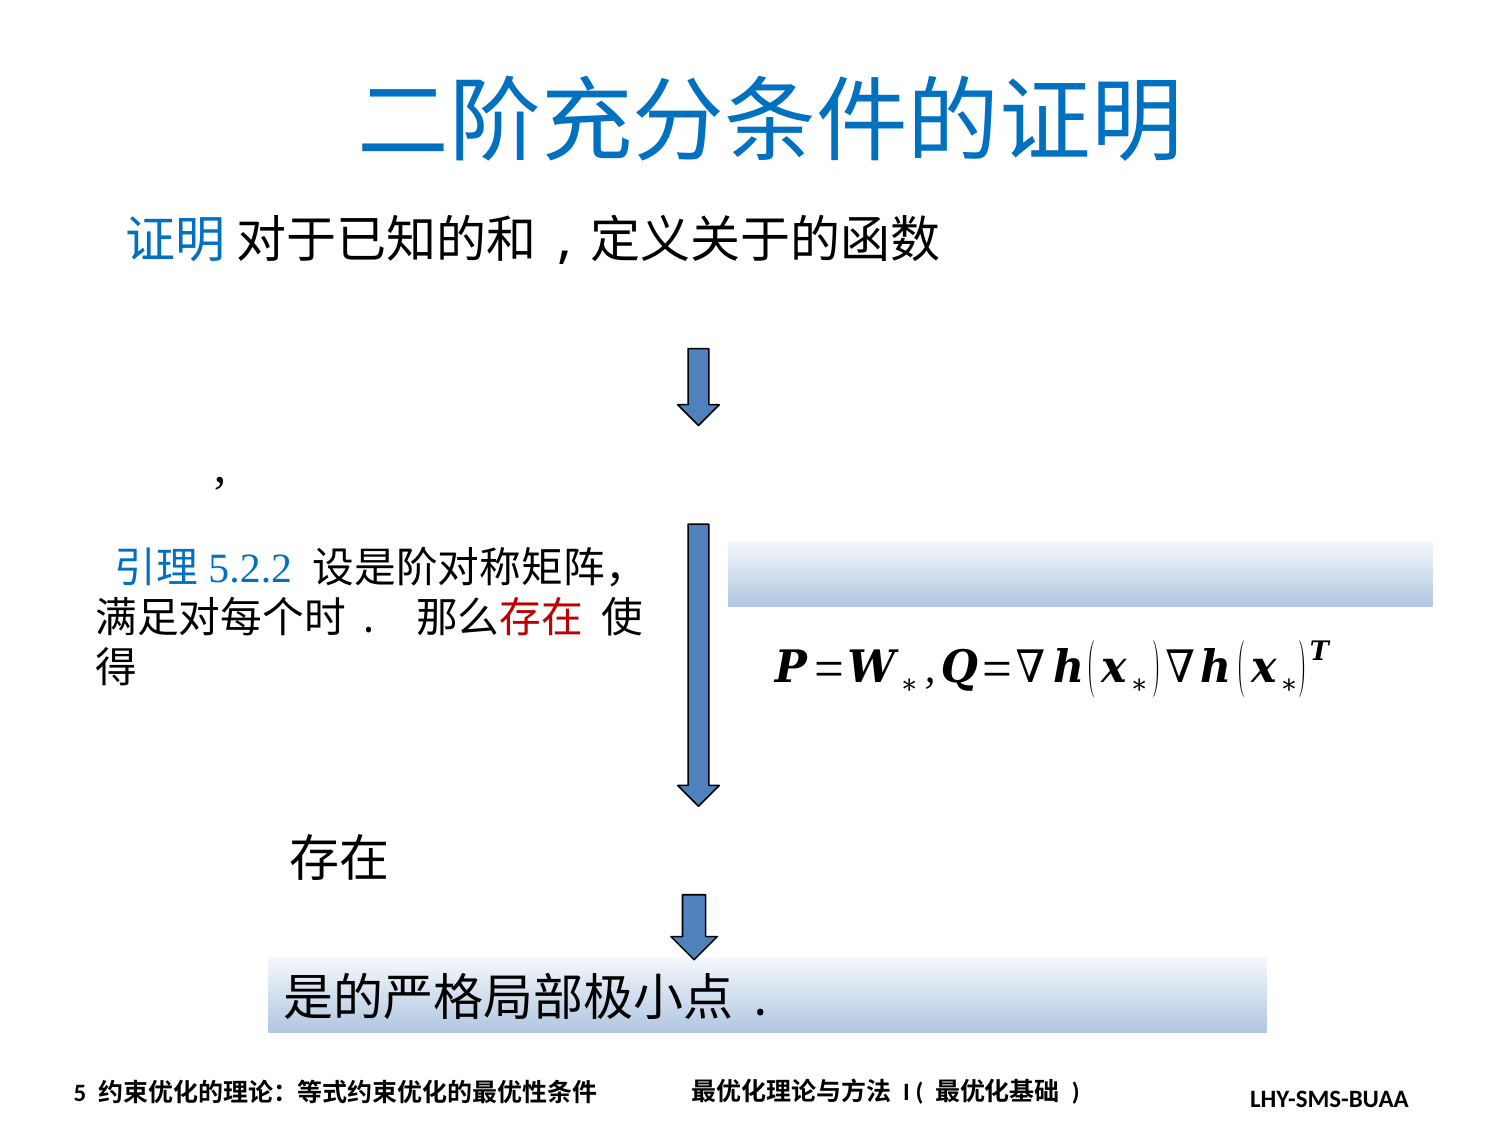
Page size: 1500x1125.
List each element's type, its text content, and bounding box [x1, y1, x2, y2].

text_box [268, 894, 1268, 1034]
text_box 二阶充分条件的证明 [79, 54, 1462, 179]
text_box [677, 523, 1332, 807]
text_box [677, 348, 720, 426]
